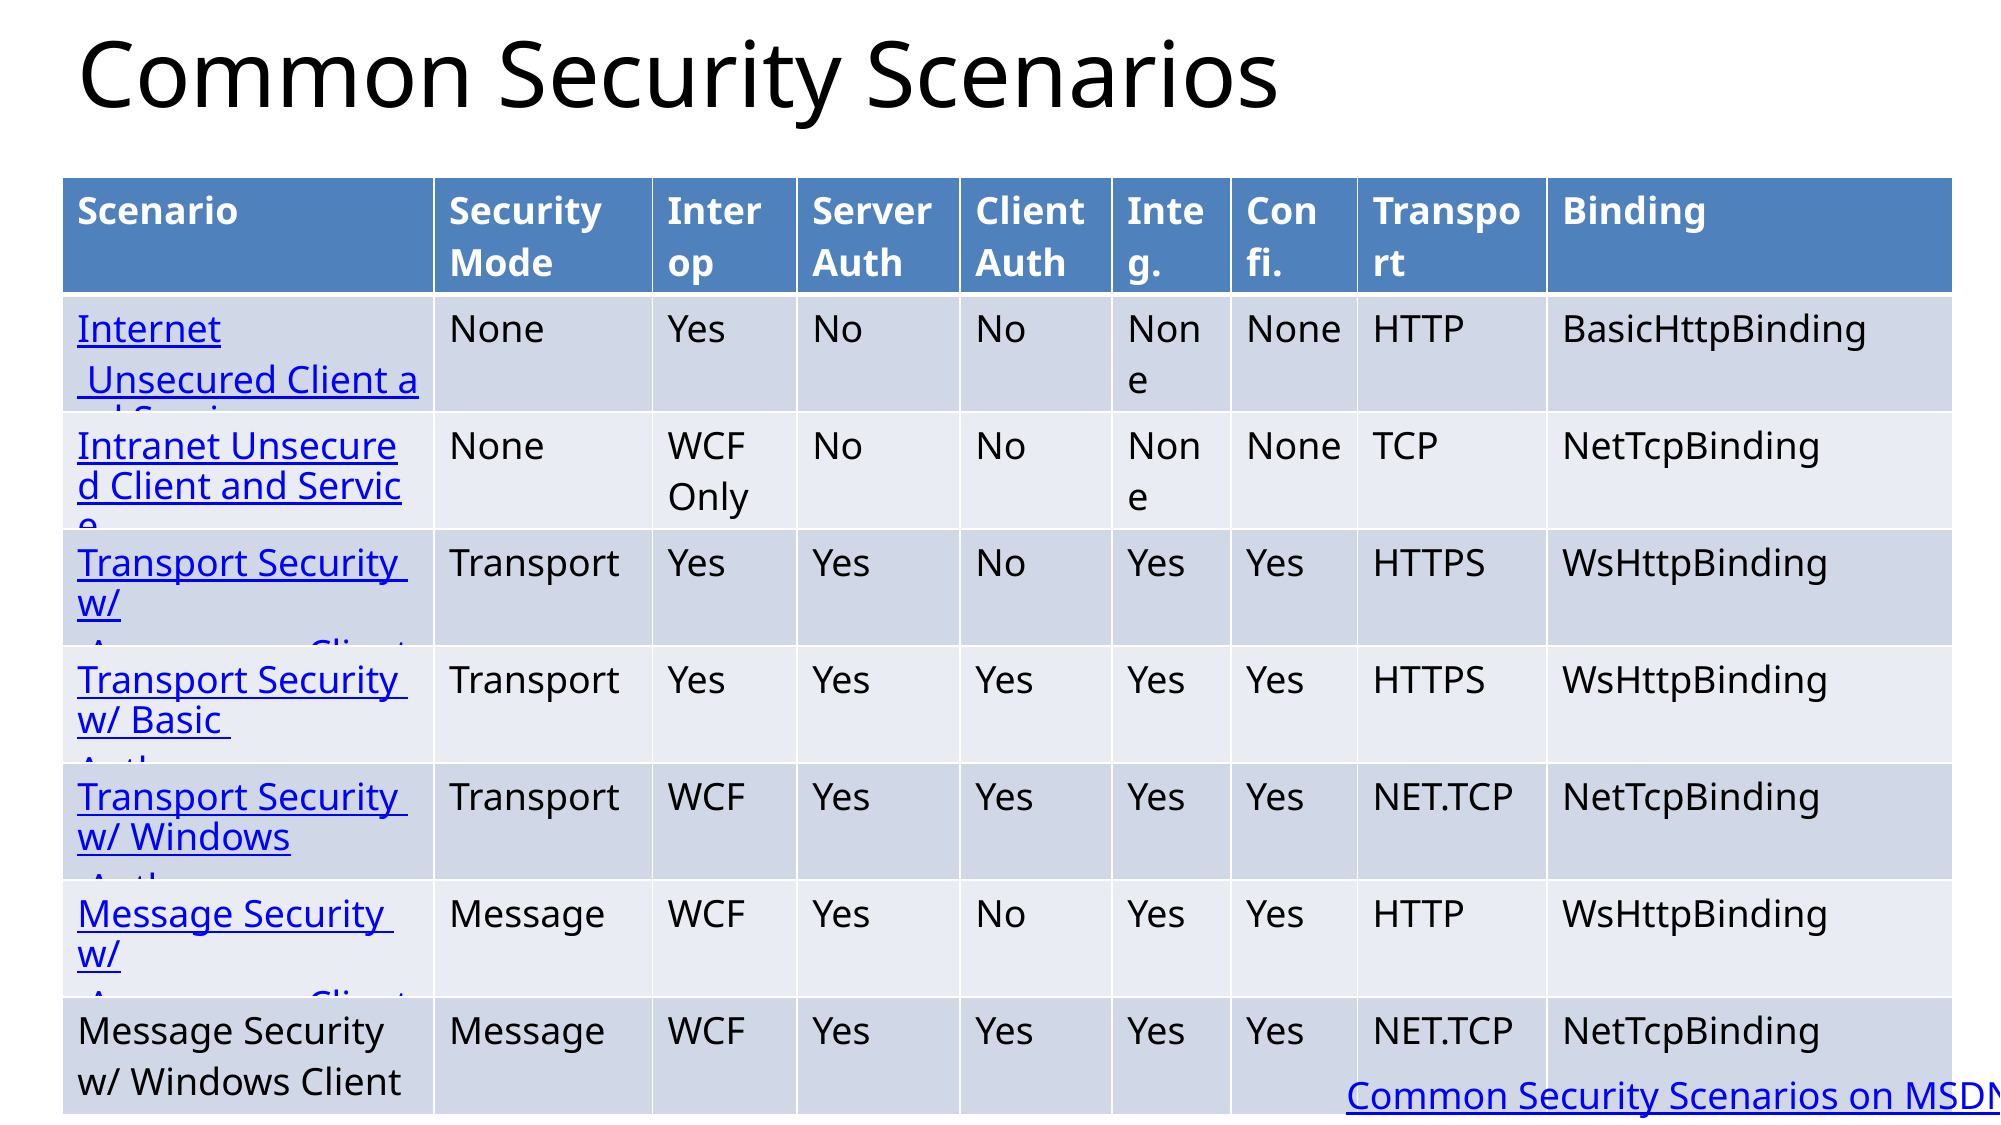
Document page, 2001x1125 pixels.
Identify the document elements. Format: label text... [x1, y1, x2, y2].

table_cell Yes [961, 647, 1111, 762]
table_cell Yes [1232, 881, 1357, 996]
table_cell Yes [653, 297, 796, 411]
table_cell Message Security w/ Anonymous Client [63, 881, 433, 996]
table_cell Yes [653, 647, 796, 762]
table_cell Yes [1232, 530, 1357, 645]
table_cell No [798, 297, 959, 411]
table_cell Transport Security w/ Anonymous Client [63, 530, 433, 645]
table_cell No [961, 530, 1111, 645]
table_cell NetTcpBinding [1548, 764, 1952, 879]
table_cell No [798, 413, 959, 528]
table_cell Yes [653, 530, 796, 645]
table_cell HTTP [1358, 881, 1546, 996]
table_header Confi. [1232, 178, 1357, 292]
table_cell TCP [1358, 413, 1546, 528]
table_cell Yes [1232, 764, 1357, 879]
table_cell None [1232, 413, 1357, 528]
table_cell NET.TCP [1358, 998, 1546, 1064]
table_cell Intranet Unsecured Client and Service [63, 413, 433, 528]
table_header Transport [1358, 178, 1546, 292]
table_cell Yes [1113, 764, 1230, 879]
text_box Common Security Scenarios on MSDN [1331, 1064, 2000, 1125]
table_cell Yes [798, 530, 959, 645]
table_cell HTTPS [1358, 647, 1546, 762]
table_cell NET.TCP [1358, 764, 1546, 879]
table_cell Message Security w/ Windows Client [63, 998, 433, 1114]
table_cell Yes [1232, 998, 1357, 1114]
table_cell Internet Unsecured Client and Service [63, 297, 433, 411]
table_cell Yes [1113, 998, 1230, 1114]
table_header Binding [1548, 178, 1952, 292]
table_cell WsHttpBinding [1548, 530, 1952, 645]
table_cell Yes [798, 998, 959, 1114]
table_header Integ. [1113, 178, 1230, 292]
table_header Server Auth [798, 178, 959, 292]
table_cell Yes [798, 764, 959, 879]
table_cell Yes [1113, 647, 1230, 762]
table_cell None [435, 413, 652, 528]
table_cell HTTP [1358, 297, 1546, 411]
table_cell None [435, 297, 652, 411]
table_cell Message [435, 998, 652, 1114]
table_cell Yes [1113, 530, 1230, 645]
table_cell NetTcpBinding [1548, 998, 1952, 1064]
table_cell None [1113, 297, 1230, 411]
table_cell WsHttpBinding [1548, 881, 1952, 996]
table_cell WCF [653, 998, 796, 1114]
table_cell WCF [653, 764, 796, 879]
table_cell Transport Security w/ Windows Auth [63, 764, 433, 879]
table_cell NetTcpBinding [1548, 413, 1952, 528]
table_header Scenario [63, 178, 433, 292]
table_cell Message [435, 881, 652, 996]
table_cell Transport [435, 530, 652, 645]
table_cell Transport Security w/ Basic Auth [63, 647, 433, 762]
table_header Security Mode [435, 178, 652, 292]
table_cell Yes [961, 764, 1111, 879]
table_header Interop [653, 178, 796, 292]
table_cell No [961, 413, 1111, 528]
title Common Security Scenarios [62, 29, 1953, 177]
table_cell Transport [435, 764, 652, 879]
table_cell WCF [653, 881, 796, 996]
table_cell Yes [1232, 647, 1357, 762]
table_cell No [961, 297, 1111, 411]
table_cell Yes [798, 881, 959, 996]
table_header Client Auth [961, 178, 1111, 292]
table_cell None [1232, 297, 1357, 411]
table_cell BasicHttpBinding [1548, 297, 1952, 411]
table_cell Transport [435, 647, 652, 762]
table_cell Yes [1113, 881, 1230, 996]
table_cell WsHttpBinding [1548, 647, 1952, 762]
table_cell HTTPS [1358, 530, 1546, 645]
table_cell Yes [961, 998, 1111, 1114]
table_cell None [1113, 413, 1230, 528]
table_cell WCF Only [653, 413, 796, 528]
table_cell Yes [798, 647, 959, 762]
table_cell No [961, 881, 1111, 996]
